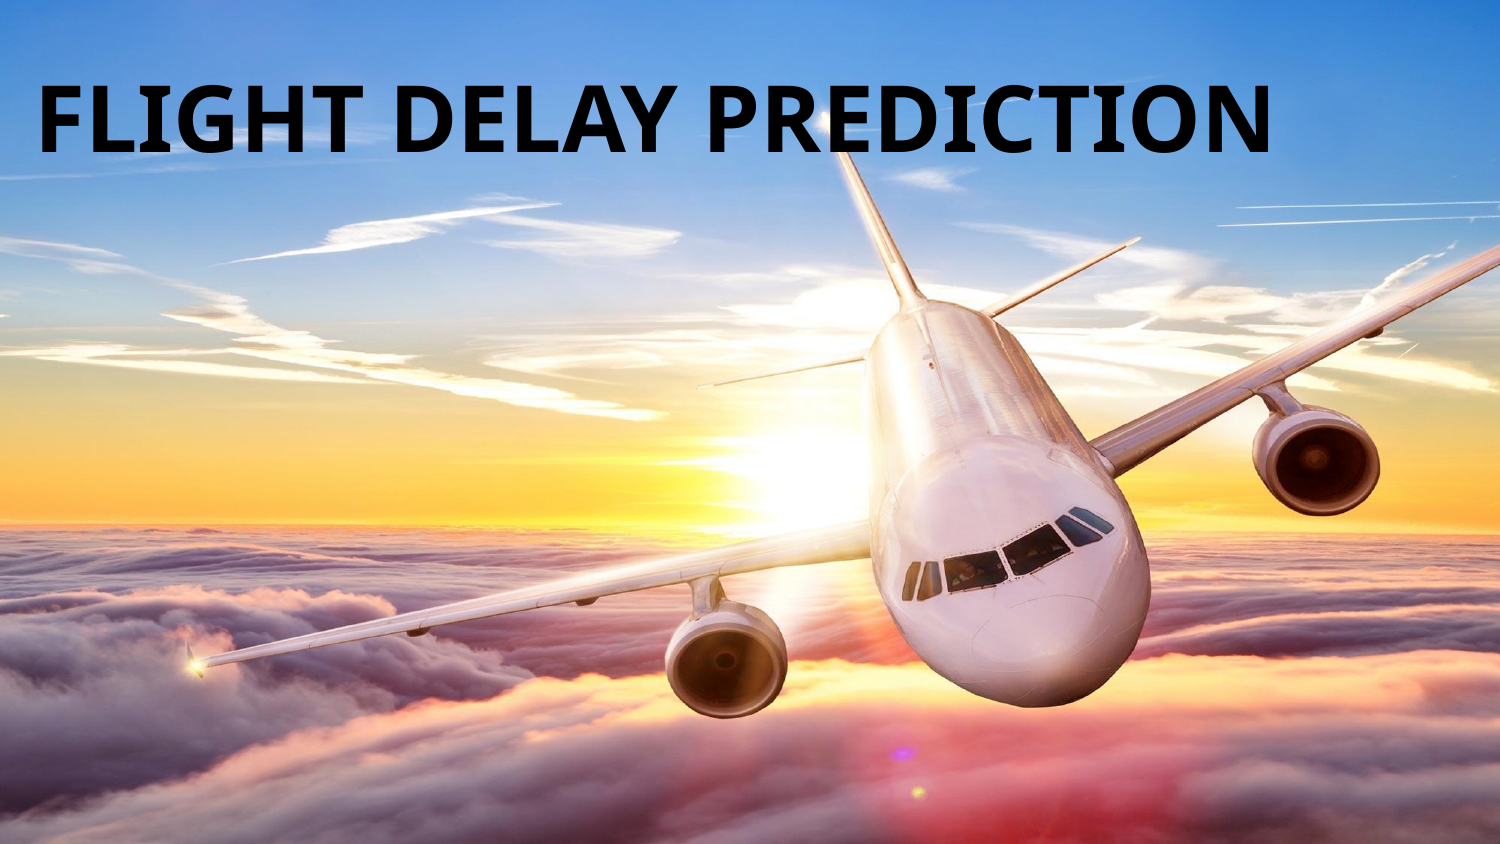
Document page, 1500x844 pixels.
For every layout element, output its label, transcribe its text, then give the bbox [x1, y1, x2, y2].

picture [0, 0, 1500, 844]
text_box [43, 194, 736, 260]
title FLIGHT DELAY PREDICTION [19, 0, 1383, 195]
